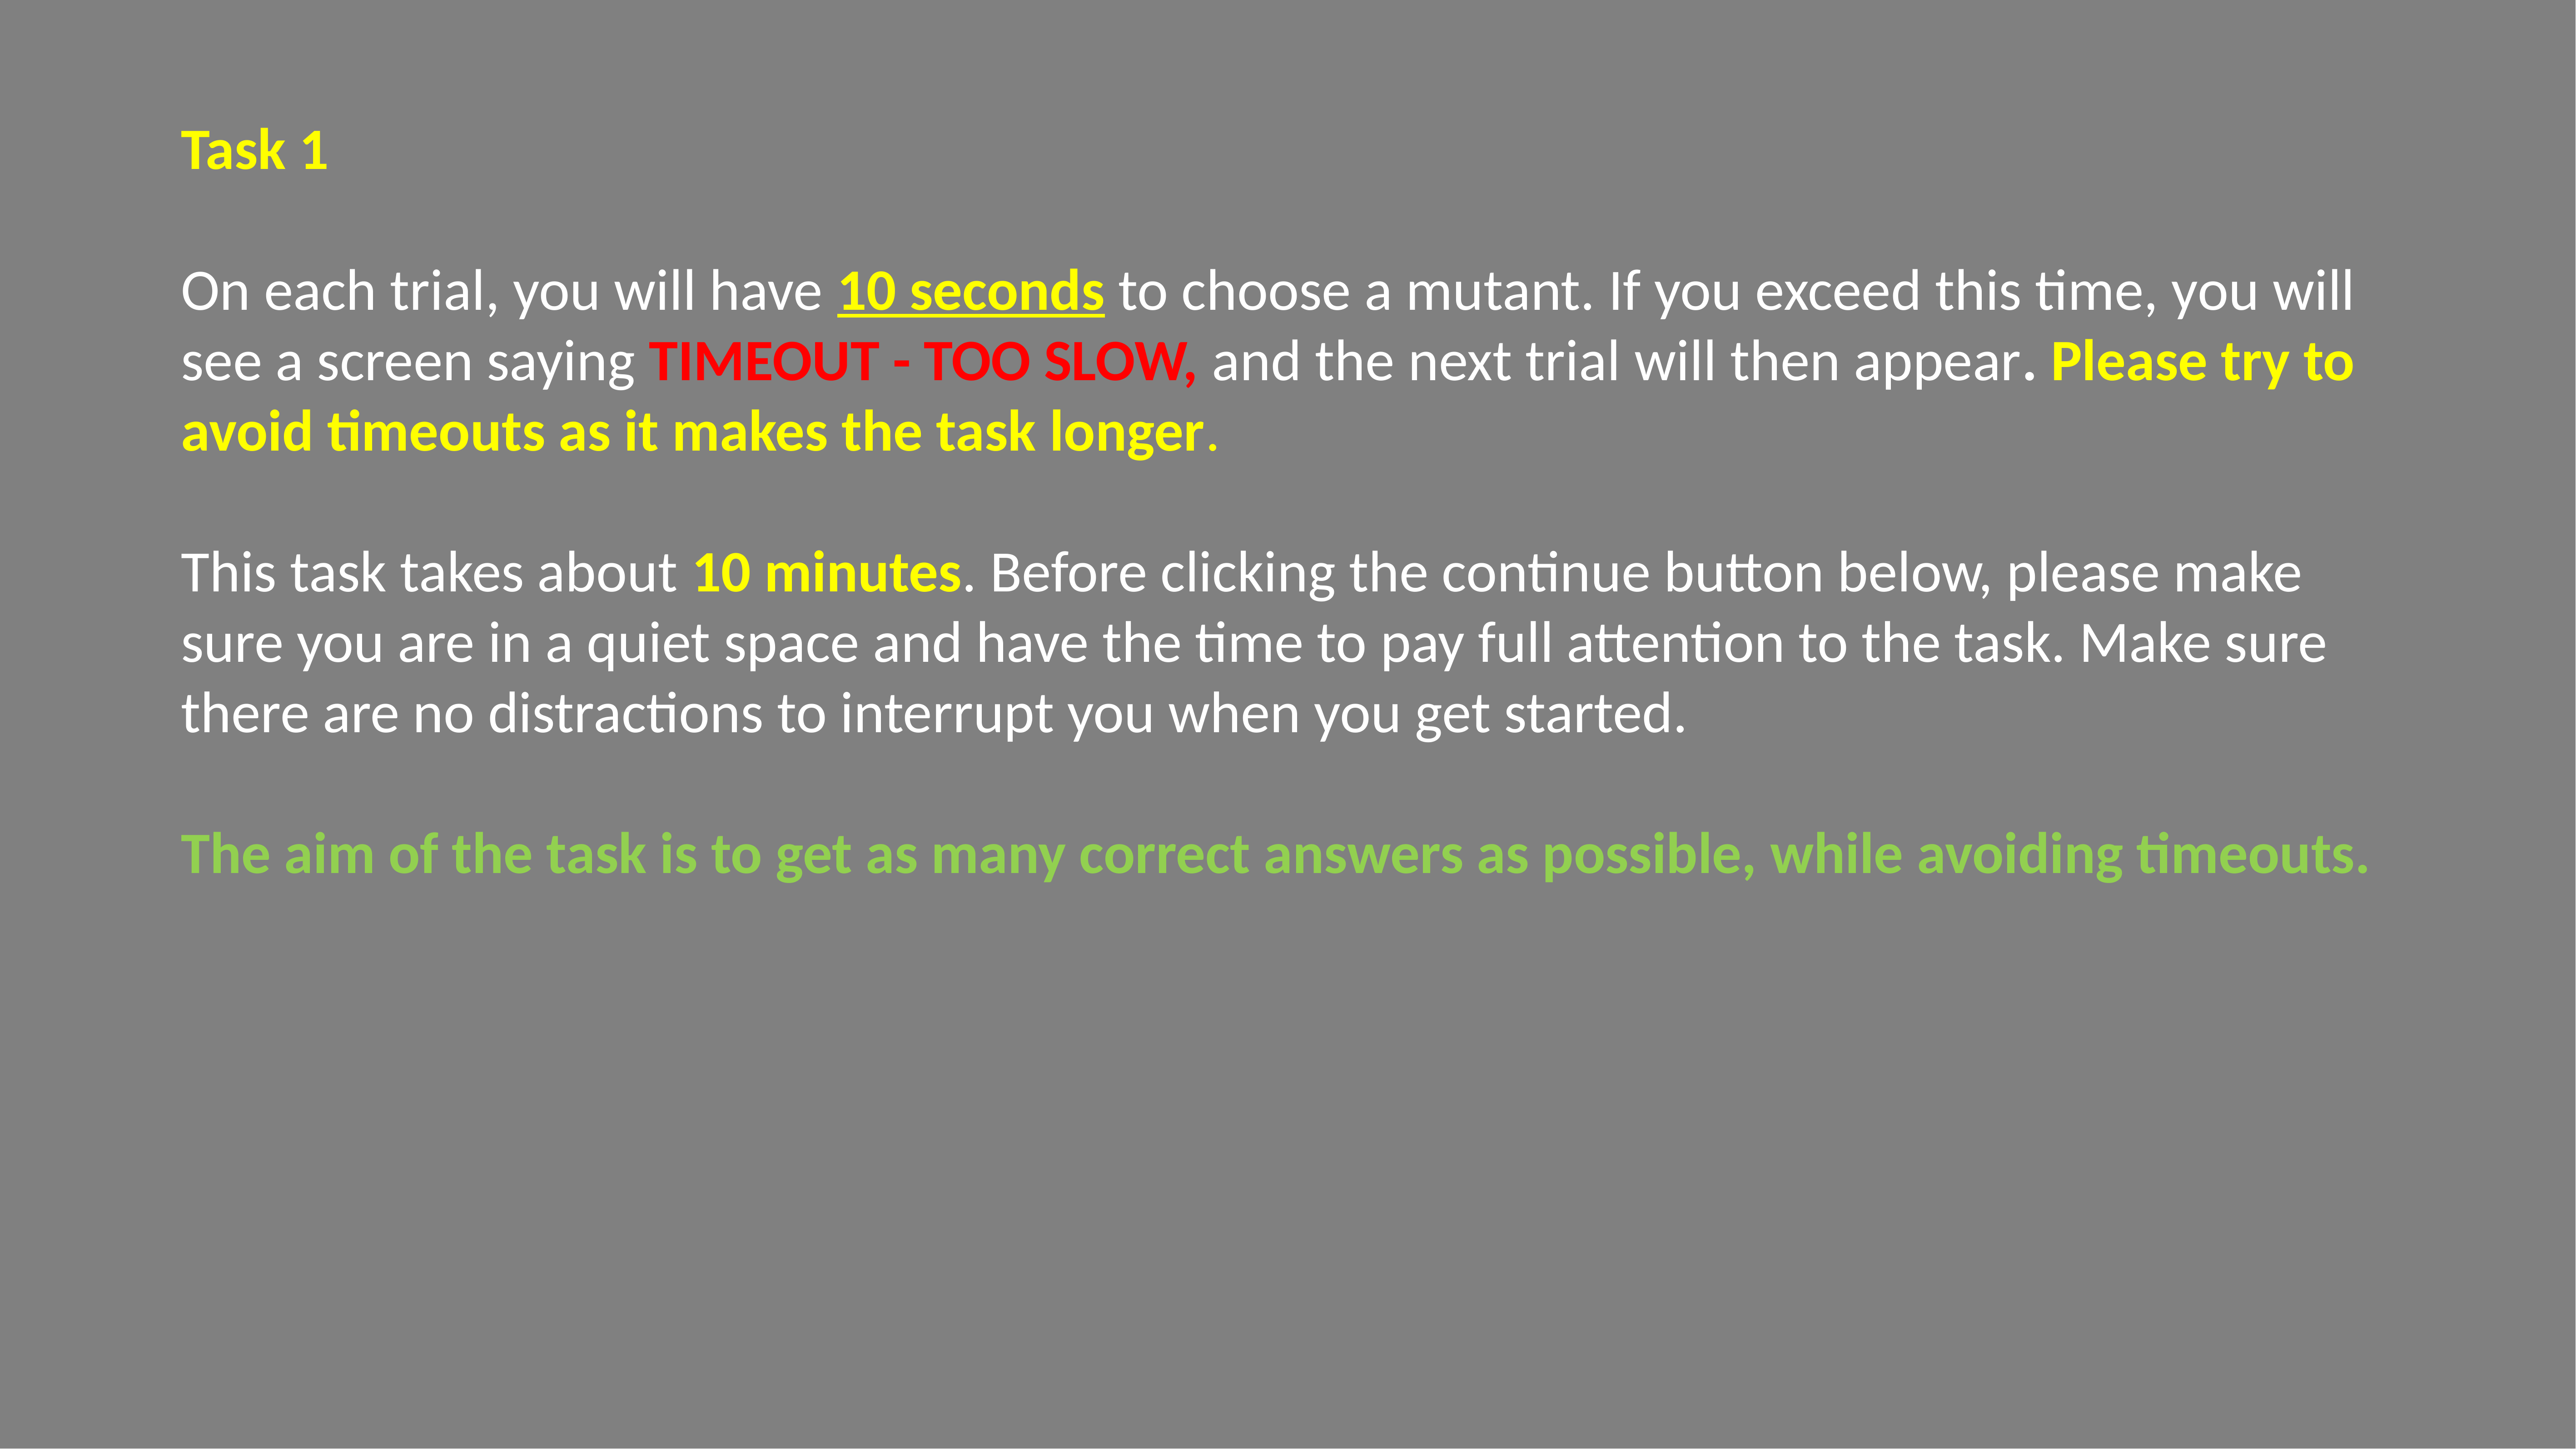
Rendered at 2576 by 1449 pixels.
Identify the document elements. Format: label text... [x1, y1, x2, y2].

text_box Task 1 On each trial, you will have 10 seconds to choose a mutant. If you exceed this time, you will see a screen saying TIMEOUT - TOO SLOW, and the next trial will then appear. Please try to avoid timeouts as it makes the task longer. This task takes about 10 minutes. Before clicking the continue button below, please make sure you are in a quiet space and have the time to pay full attention to the task. Make sure there are no distractions to interrupt you when you get started. The aim of the task is to get as many correct answers as possible, while avoiding timeouts. [174, 107, 2402, 1342]
